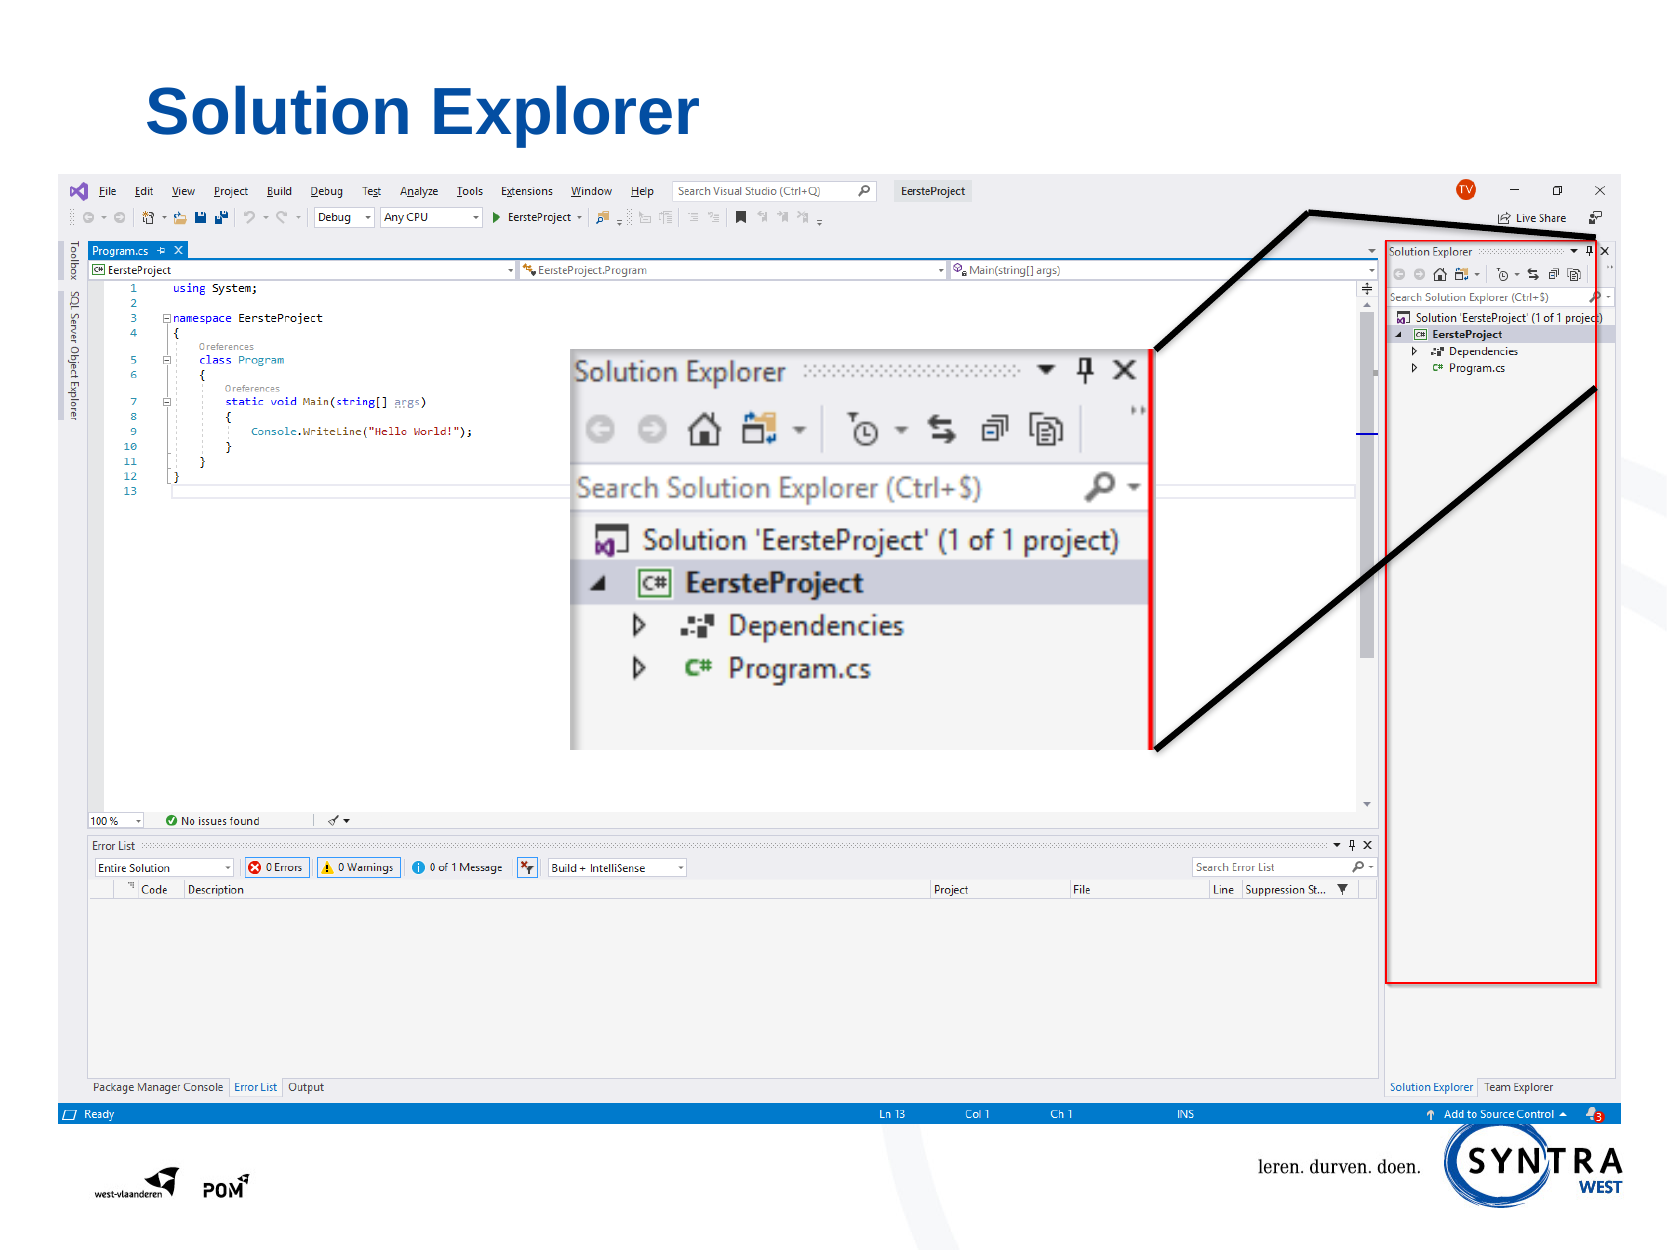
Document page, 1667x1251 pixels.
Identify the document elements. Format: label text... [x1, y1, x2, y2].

title Solution Explorer [145, 67, 1571, 143]
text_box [1155, 387, 1597, 751]
picture [0, 0, 1667, 1250]
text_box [1155, 212, 1309, 351]
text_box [1310, 212, 1596, 238]
